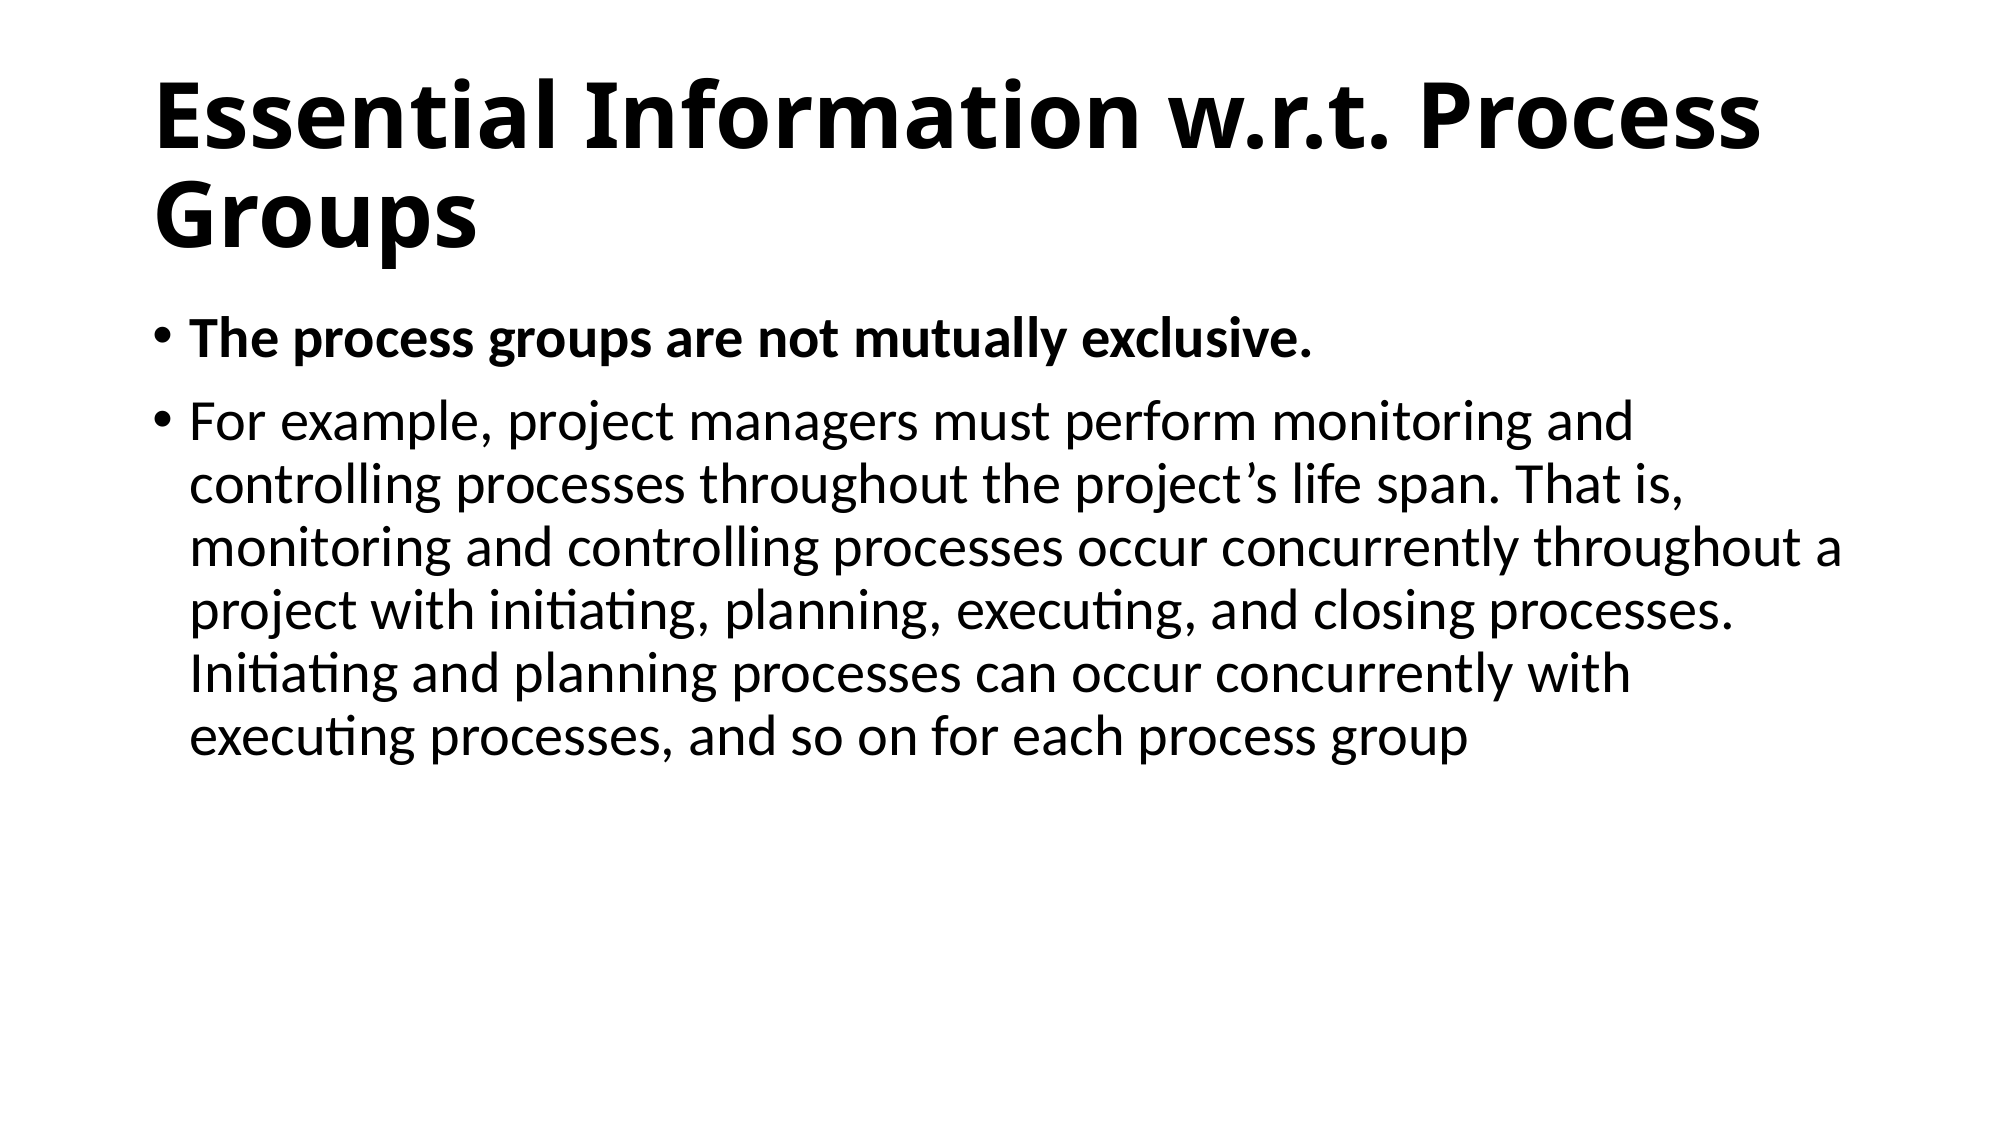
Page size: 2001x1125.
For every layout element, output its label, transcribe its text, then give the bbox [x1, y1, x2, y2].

title Essential Information w.r.t. Process Groups [137, 59, 1863, 278]
list The process groups are not mutually exclusive. For example, project managers must perform monitoring and controlling processes throughout the project’s life span. That is, monitoring and controlling processes occur concurrently throughout a project with initiating, planning, executing, and closing processes. Initiating and planning processes can occur concurrently with executing processes, and so on for each process group [137, 299, 1863, 1014]
